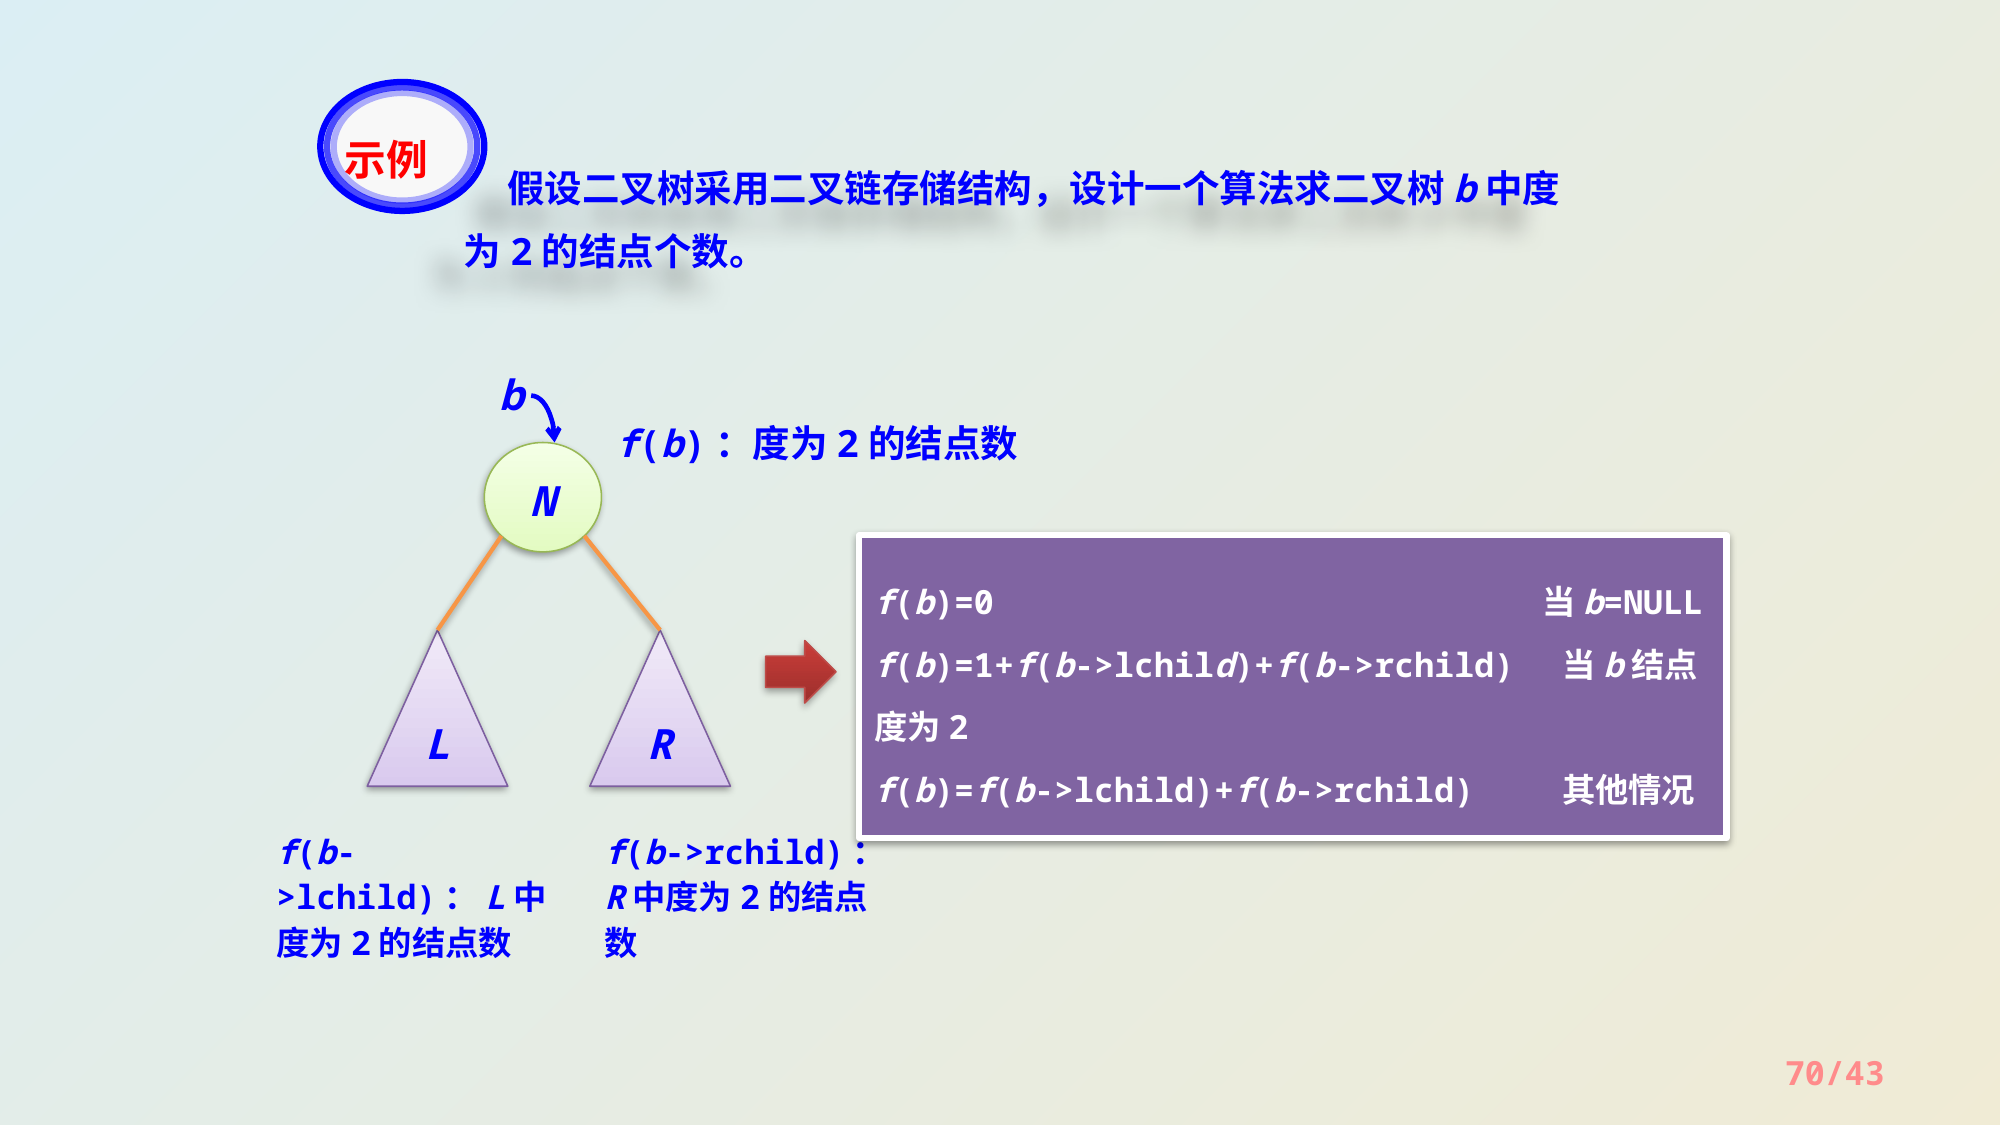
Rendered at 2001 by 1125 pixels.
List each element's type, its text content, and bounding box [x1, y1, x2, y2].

text_box 假设二叉树采用二叉链存储结构，设计一个算法求二叉树b中度为2的结点个数。 [449, 140, 1610, 281]
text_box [765, 535, 1727, 779]
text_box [366, 348, 731, 787]
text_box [319, 81, 485, 212]
slide_number 70/43 [1433, 1042, 1900, 1103]
text_box f(b)：度为2的结点数 [735, 395, 1036, 473]
text_box f(b->lchild)：L中度为2的结点数 [261, 817, 567, 970]
text_box f(b->rchild)：R中度为2的结点数 [589, 817, 907, 970]
